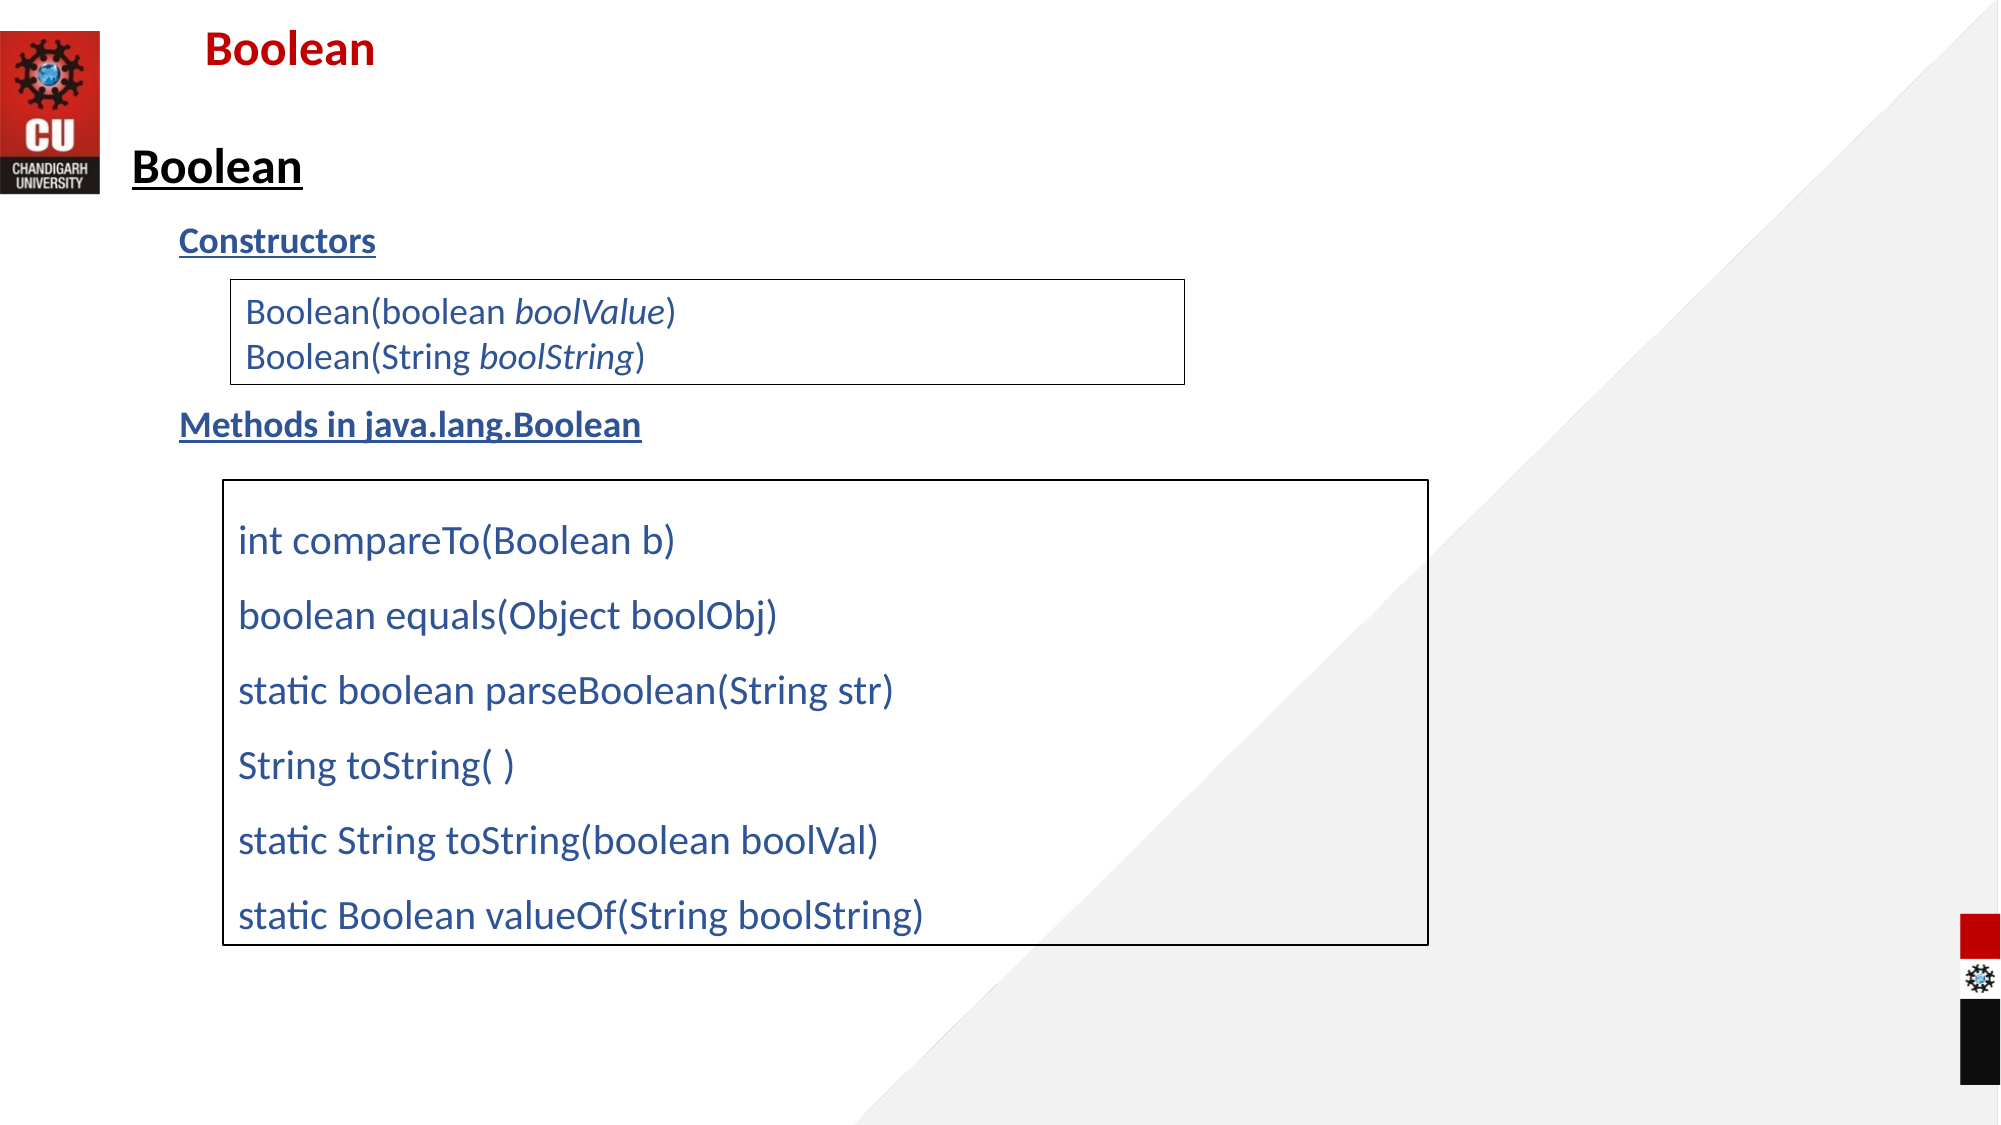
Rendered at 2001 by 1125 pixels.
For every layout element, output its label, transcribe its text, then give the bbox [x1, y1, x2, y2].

text_box Boolean(boolean boolValue) Boolean(String boolString) [230, 279, 1185, 385]
text_box Methods in java.lang.Boolean [164, 392, 1204, 453]
picture [0, 0, 2001, 1125]
text_box Boolean [193, 0, 1473, 91]
text_box Boolean [116, 125, 708, 201]
text_box Constructors [164, 208, 755, 269]
text_box int compareTo(Boolean b) boolean equals(Object boolObj) static boolean parseBoolean(String str) String toString( ) static String toString(boolean boolVal) static Boolean valueOf(String boolString) [223, 480, 1429, 946]
